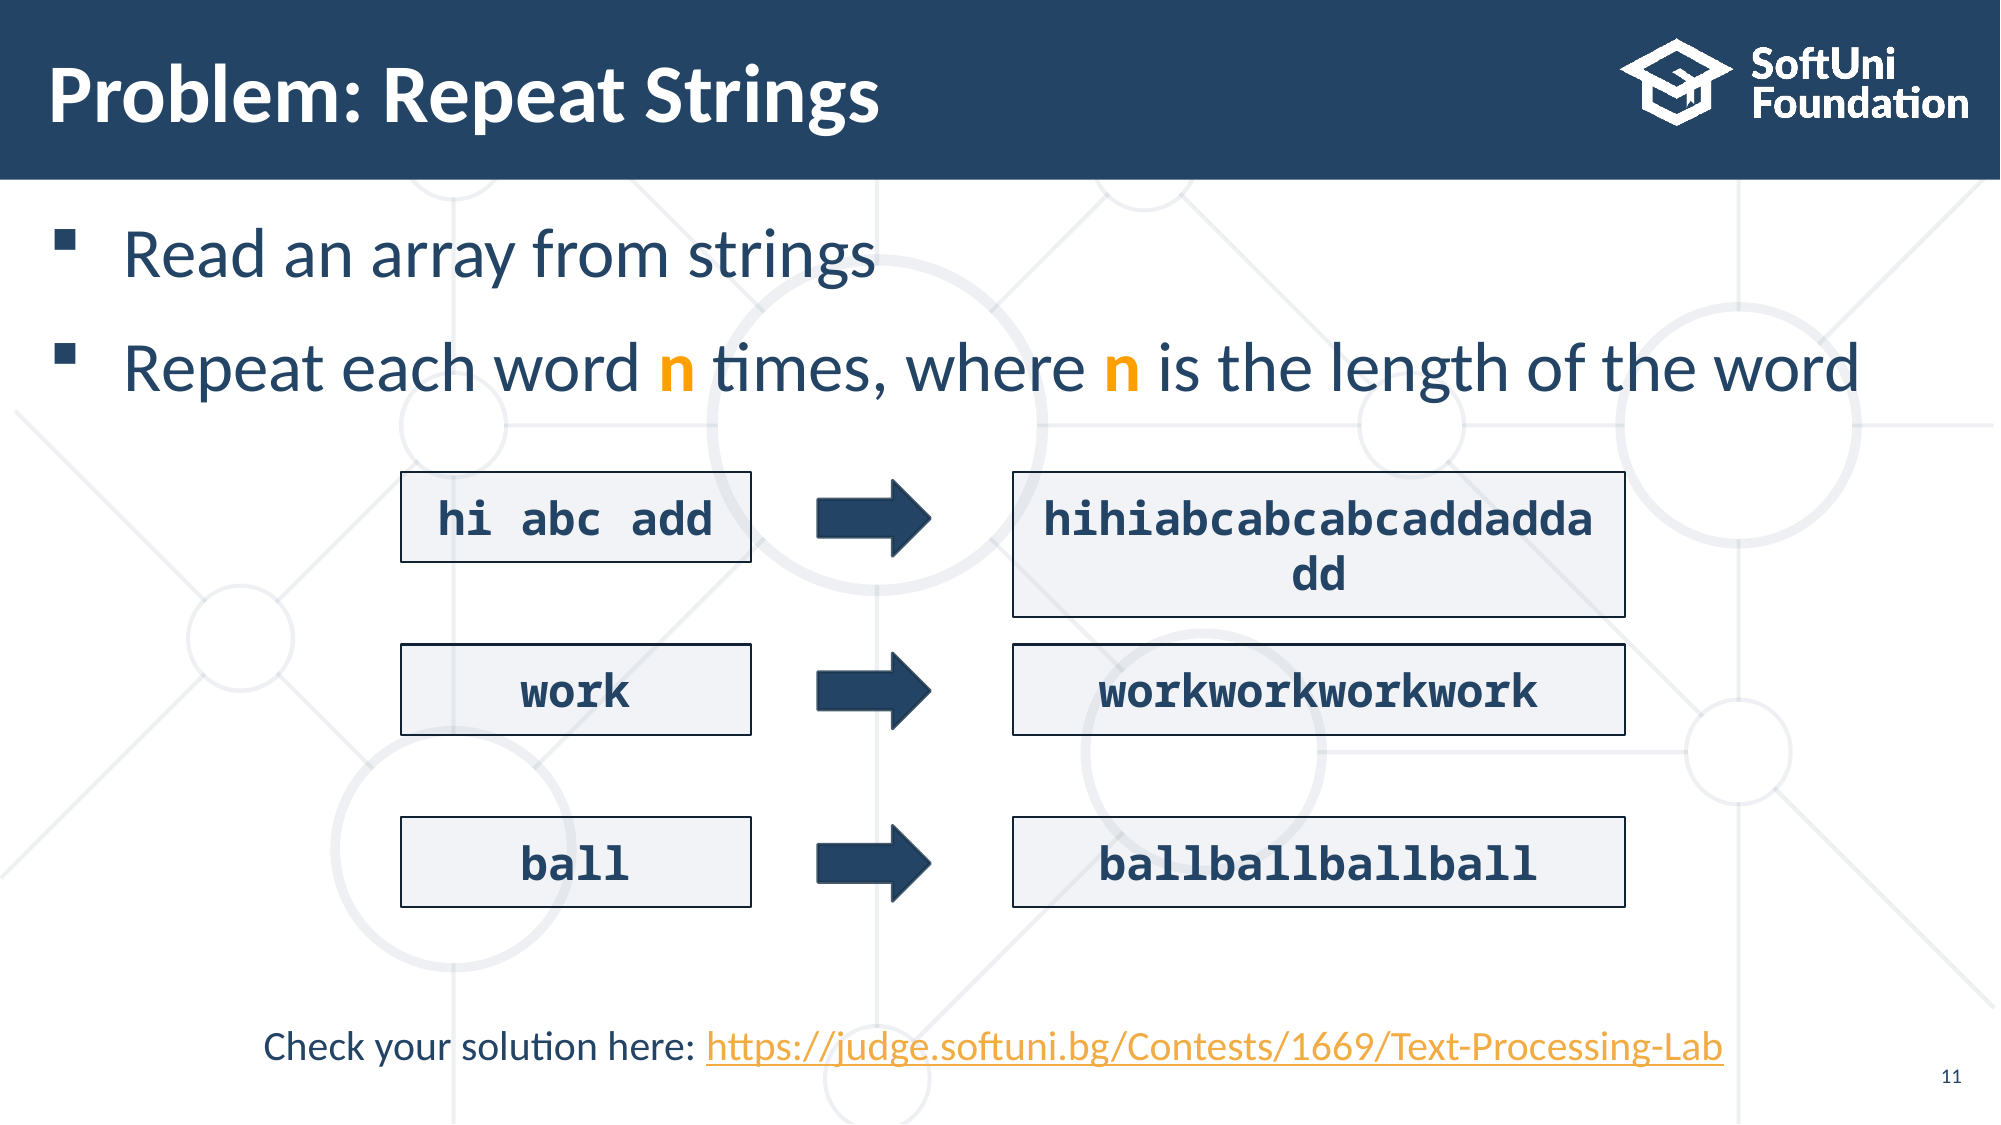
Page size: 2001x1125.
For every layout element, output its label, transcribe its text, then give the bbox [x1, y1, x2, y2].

text_box ball [400, 817, 751, 908]
text_box [815, 823, 933, 904]
text_box workworkworkwork [1013, 644, 1625, 735]
list Read an array from strings Repeat each word n times, where n is the length of the word [31, 196, 1970, 1050]
text_box ballballballball [1013, 817, 1625, 908]
text_box hihiabcabcabcaddaddadd [1013, 471, 1625, 618]
text_box work [400, 644, 751, 735]
slide_number 11 [1897, 1049, 1968, 1101]
text_box [815, 651, 933, 731]
text_box Check your solution here: https://judge.softuni.bg/Contests/1669/Text-Processing-Lab [124, 1011, 1863, 1077]
title Problem: Repeat Strings [31, 16, 1591, 162]
text_box hi abc add [400, 471, 751, 563]
picture [1619, 38, 1968, 126]
text_box [815, 478, 933, 559]
